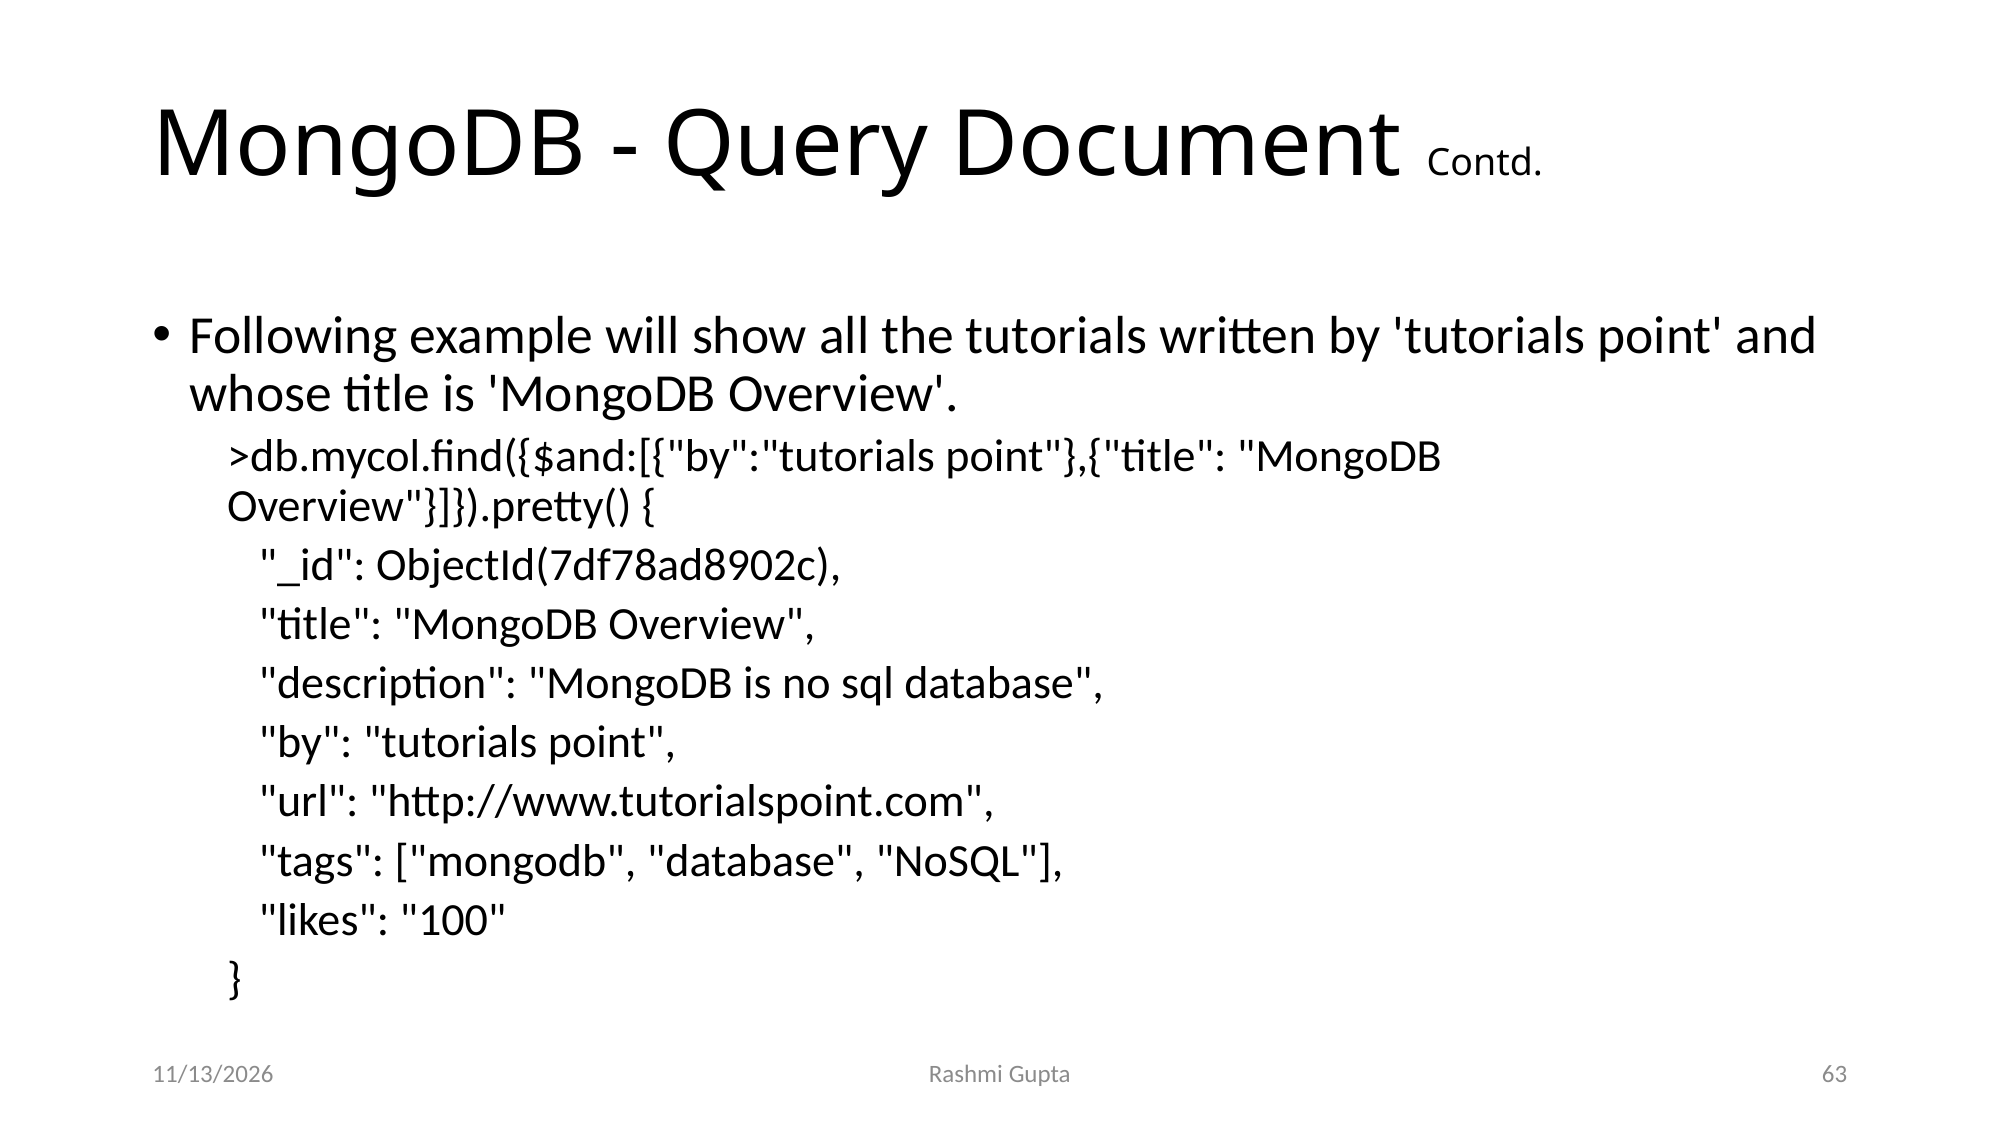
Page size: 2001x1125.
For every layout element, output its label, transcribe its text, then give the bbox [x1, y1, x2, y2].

list Following example will show all the tutorials written by 'tutorials point' and whose title is 'MongoDB Overview'. >db.mycol.find({$and:[{"by":"tutorials point"},{"title": "MongoDB Overview"}]}).pretty() { "_id": ObjectId(7df78ad8902c), "title": "MongoDB Overview", "description": "MongoDB is no sql database", "by": "tutorials point", "url": "http://www.tutorialspoint.com", "tags": ["mongodb", "database", "NoSQL"], "likes": "100" } [137, 299, 1863, 1014]
title MongoDB - Query Document Contd. [137, 59, 1863, 278]
slide_number 63 [1412, 1042, 1863, 1103]
footer Rashmi Gupta [662, 1042, 1338, 1103]
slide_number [137, 1042, 588, 1103]
